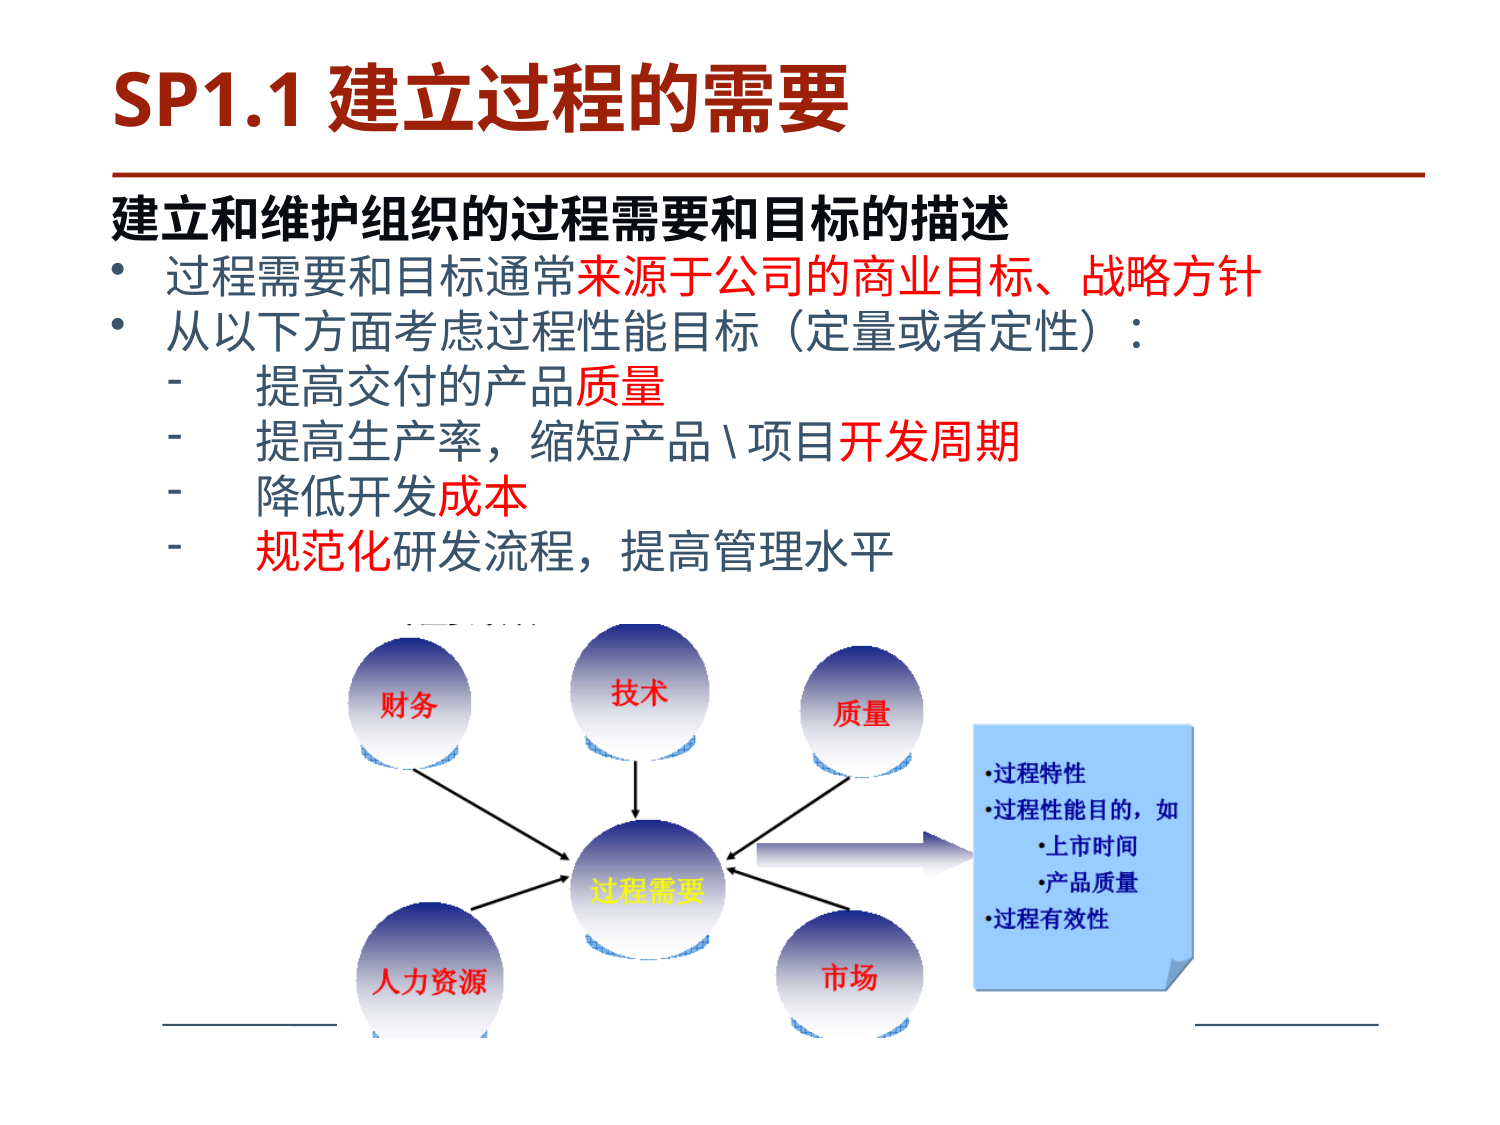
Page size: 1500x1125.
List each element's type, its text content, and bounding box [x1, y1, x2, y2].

title SP1.1建立过程的需要 [112, 62, 1425, 155]
list 建立和维护组织的过程需要和目标的描述 过程需要和目标通常来源于公司的商业目标、战略方针 从以下方面考虑过程性能目标（定量或者定性）： 提高交付的产品质量 提高生产率，缩短产品\项目开发周期 降低开发成本 规范化研发流程，提高管理水平 [109, 187, 1423, 988]
picture [337, 624, 1196, 1038]
